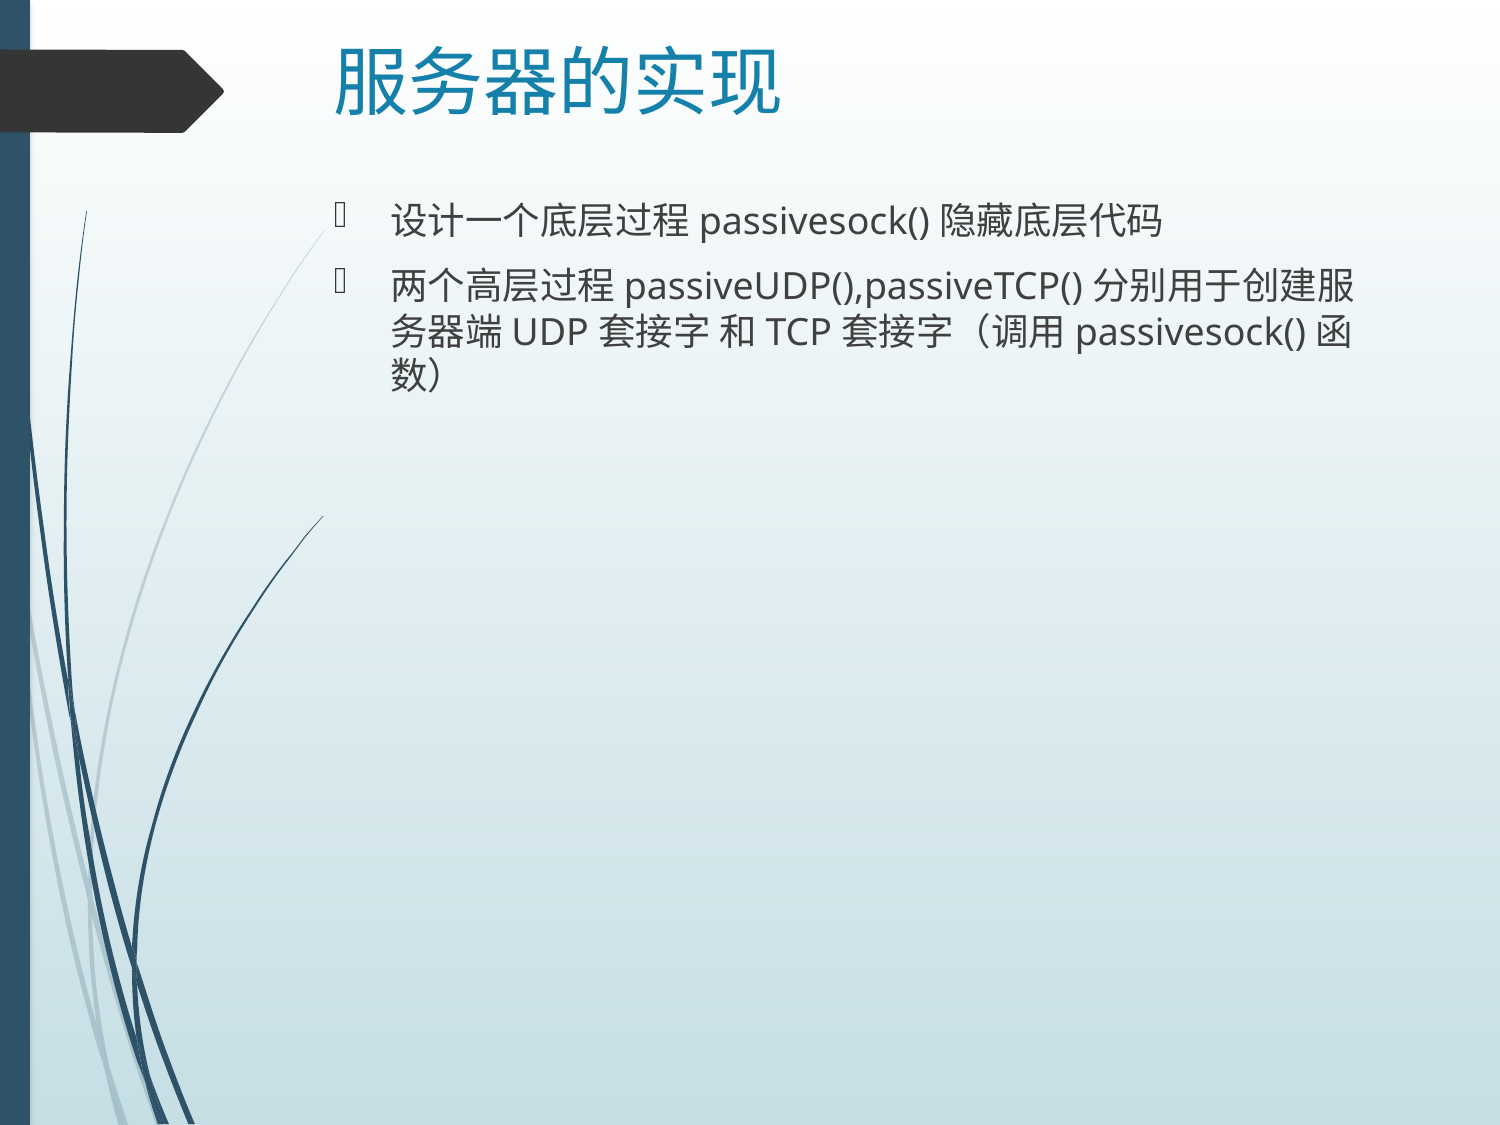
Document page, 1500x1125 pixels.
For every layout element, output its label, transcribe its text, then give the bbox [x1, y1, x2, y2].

title 服务器的实现 [318, 27, 1400, 156]
list 设计一个底层过程passivesock()隐藏底层代码 两个高层过程passiveUDP(),passiveTCP()分别用于创建服务器端UDP套接字 和TCP套接字（调用passivesock()函数） [318, 189, 1400, 1087]
